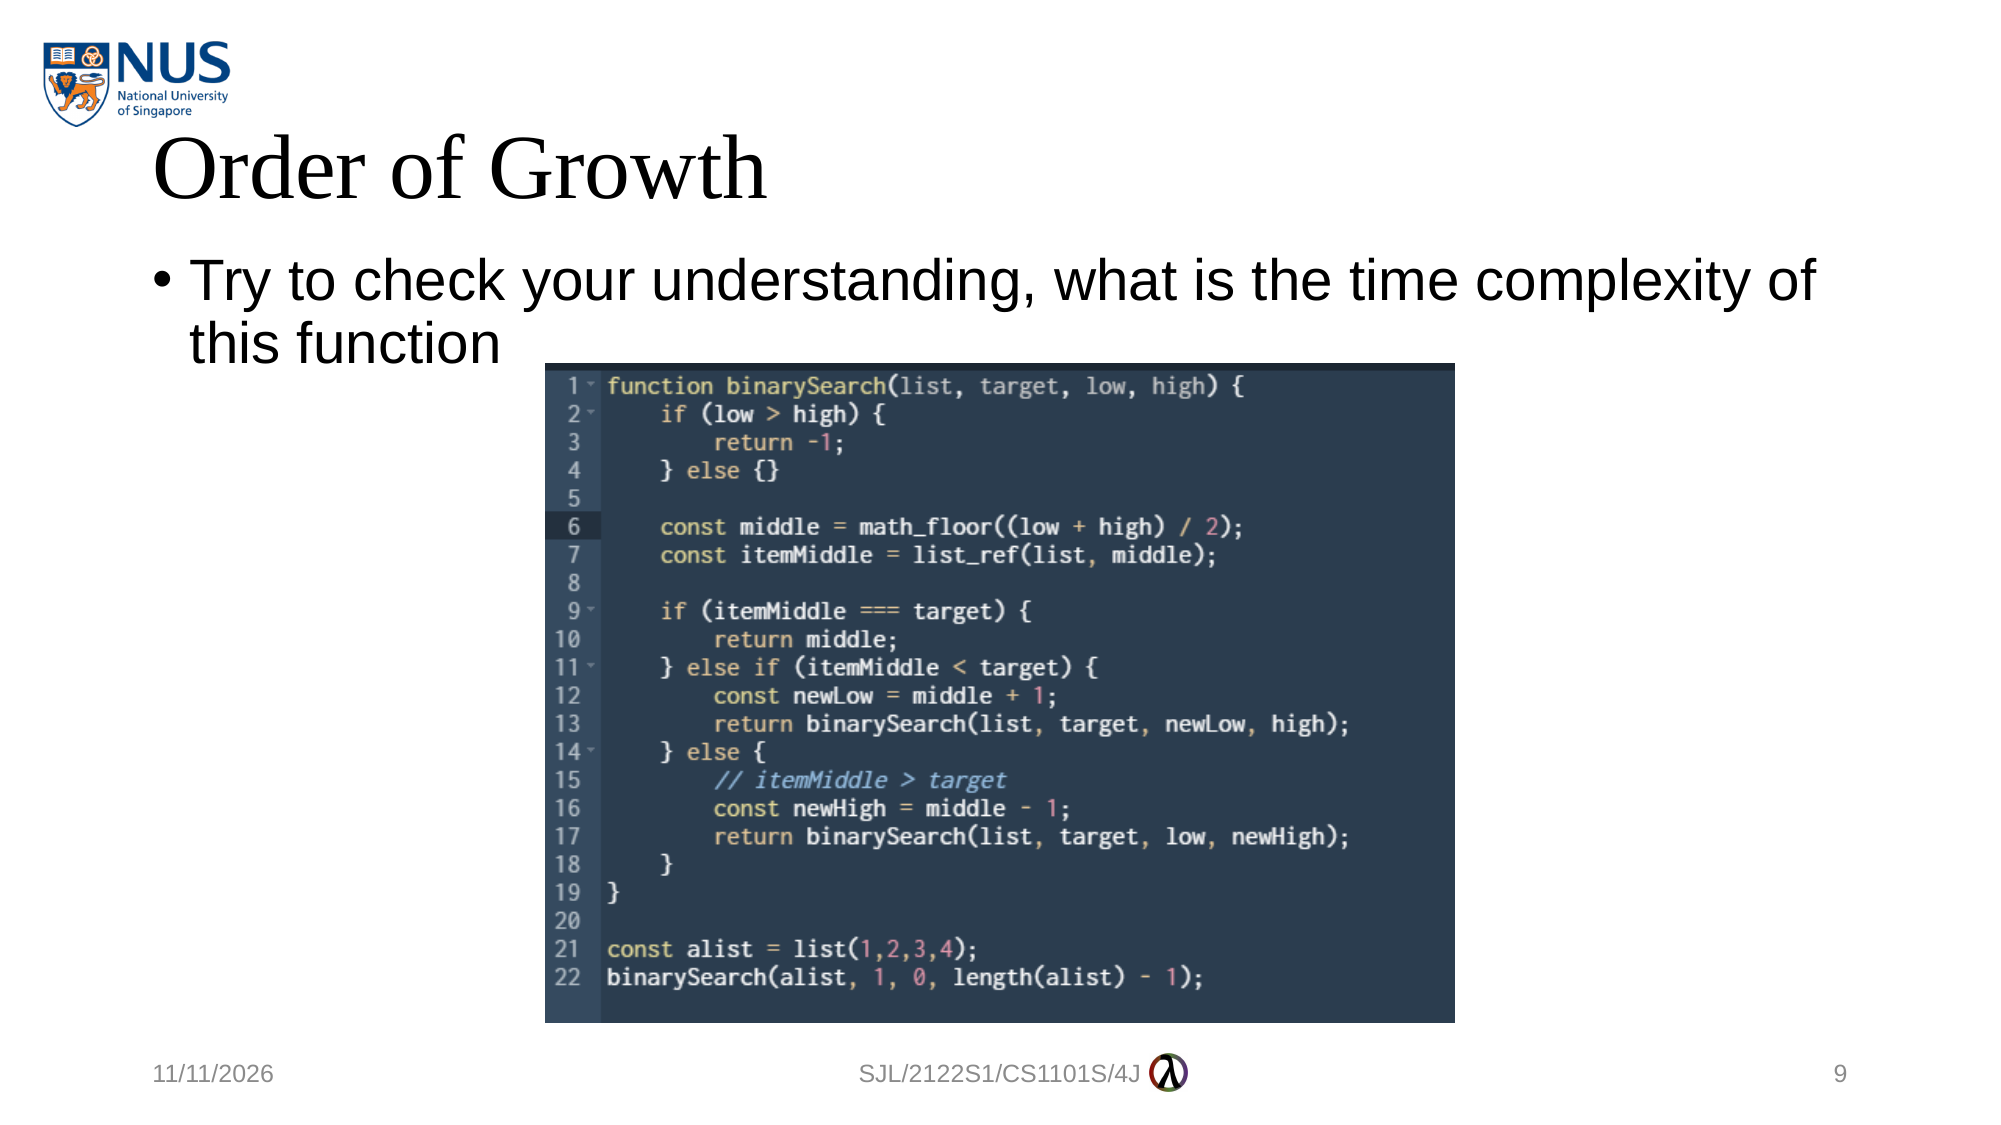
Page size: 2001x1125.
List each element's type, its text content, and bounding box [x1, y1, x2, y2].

slide_number 9 [1412, 1042, 1863, 1103]
picture [545, 363, 1455, 1023]
title Order of Growth [137, 59, 1863, 243]
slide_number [137, 1042, 588, 1103]
picture [0, 14, 250, 154]
list Try to check your understanding, what is the time complexity of this function [137, 243, 1863, 957]
footer SJL/2122S1/CS1101S/4J [662, 1042, 1338, 1103]
